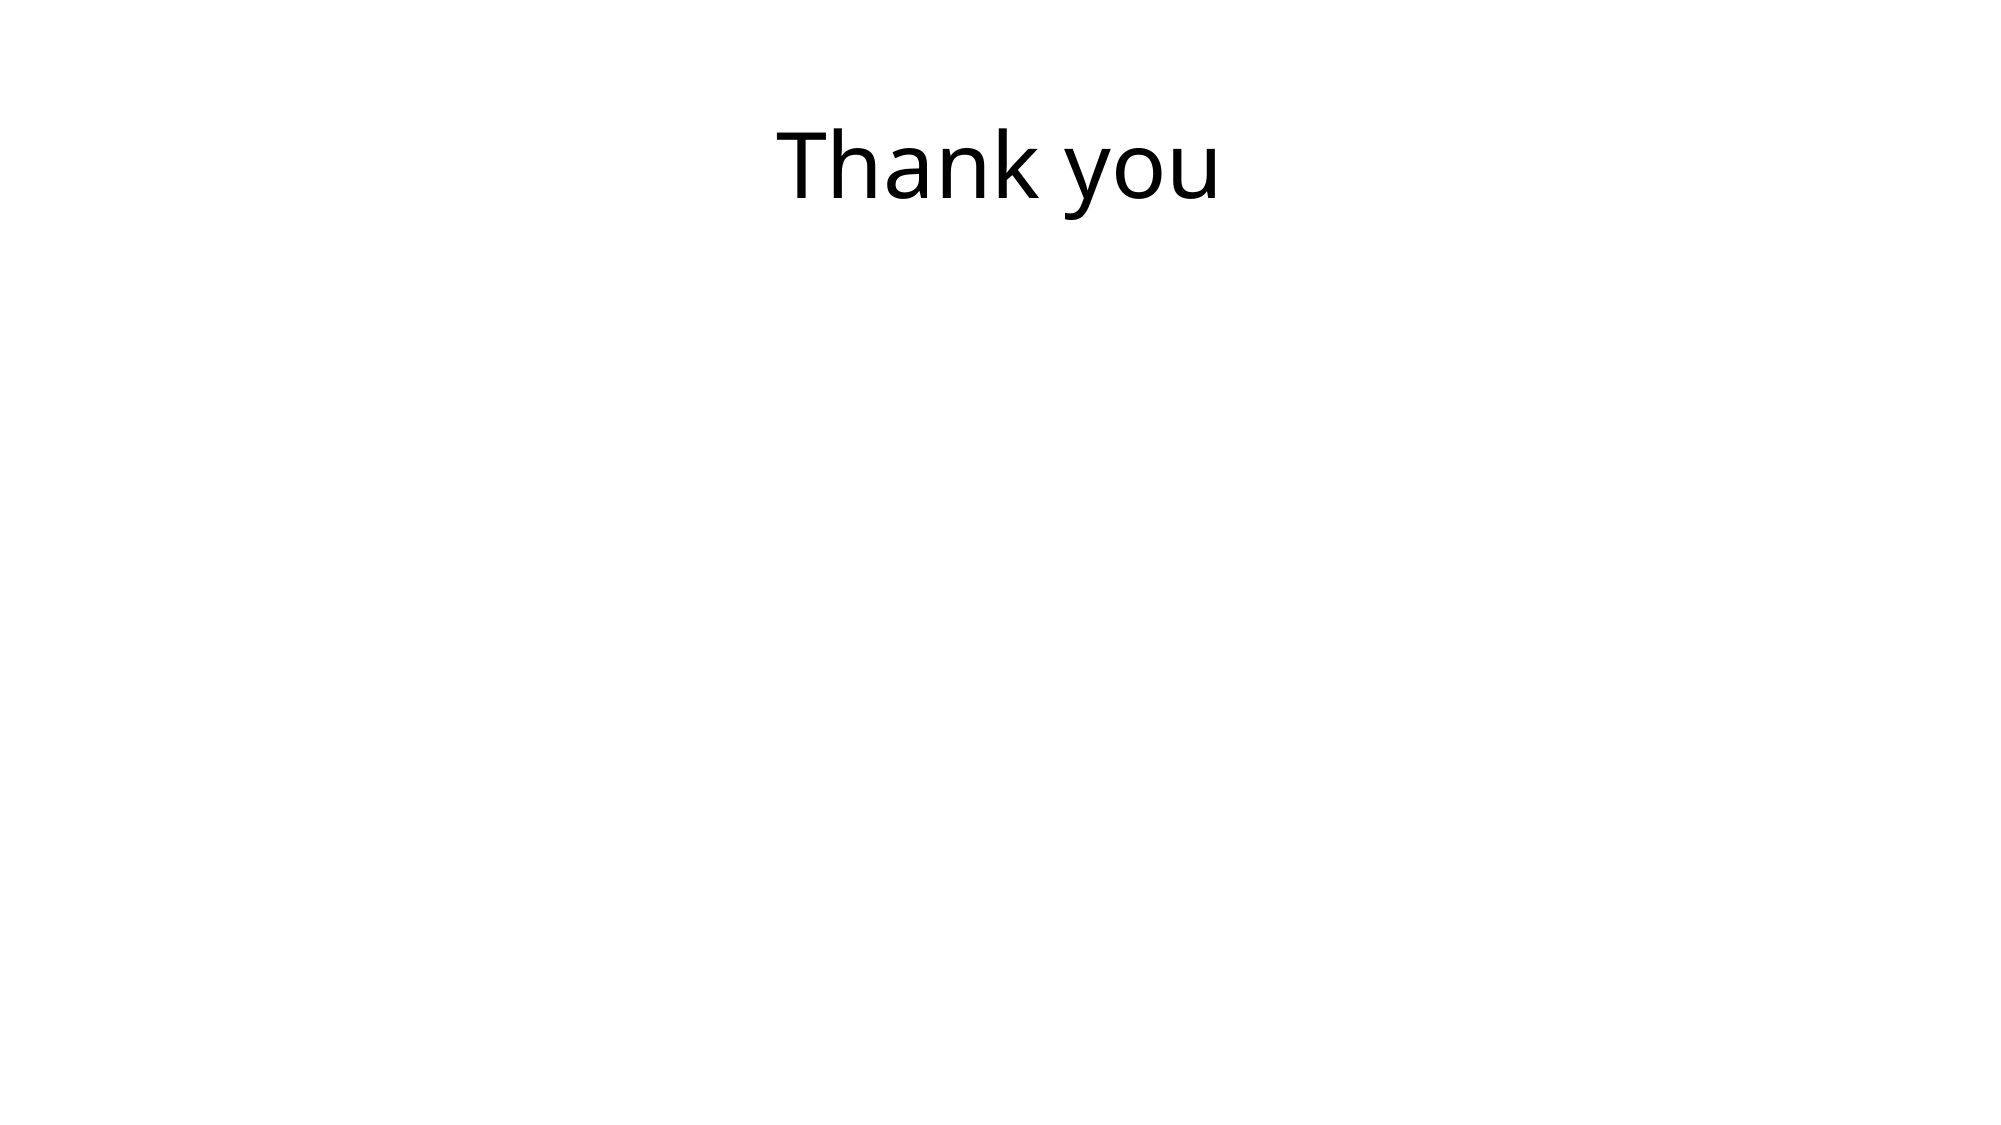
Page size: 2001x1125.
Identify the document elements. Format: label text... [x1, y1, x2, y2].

title Thank you [137, 59, 1863, 278]
